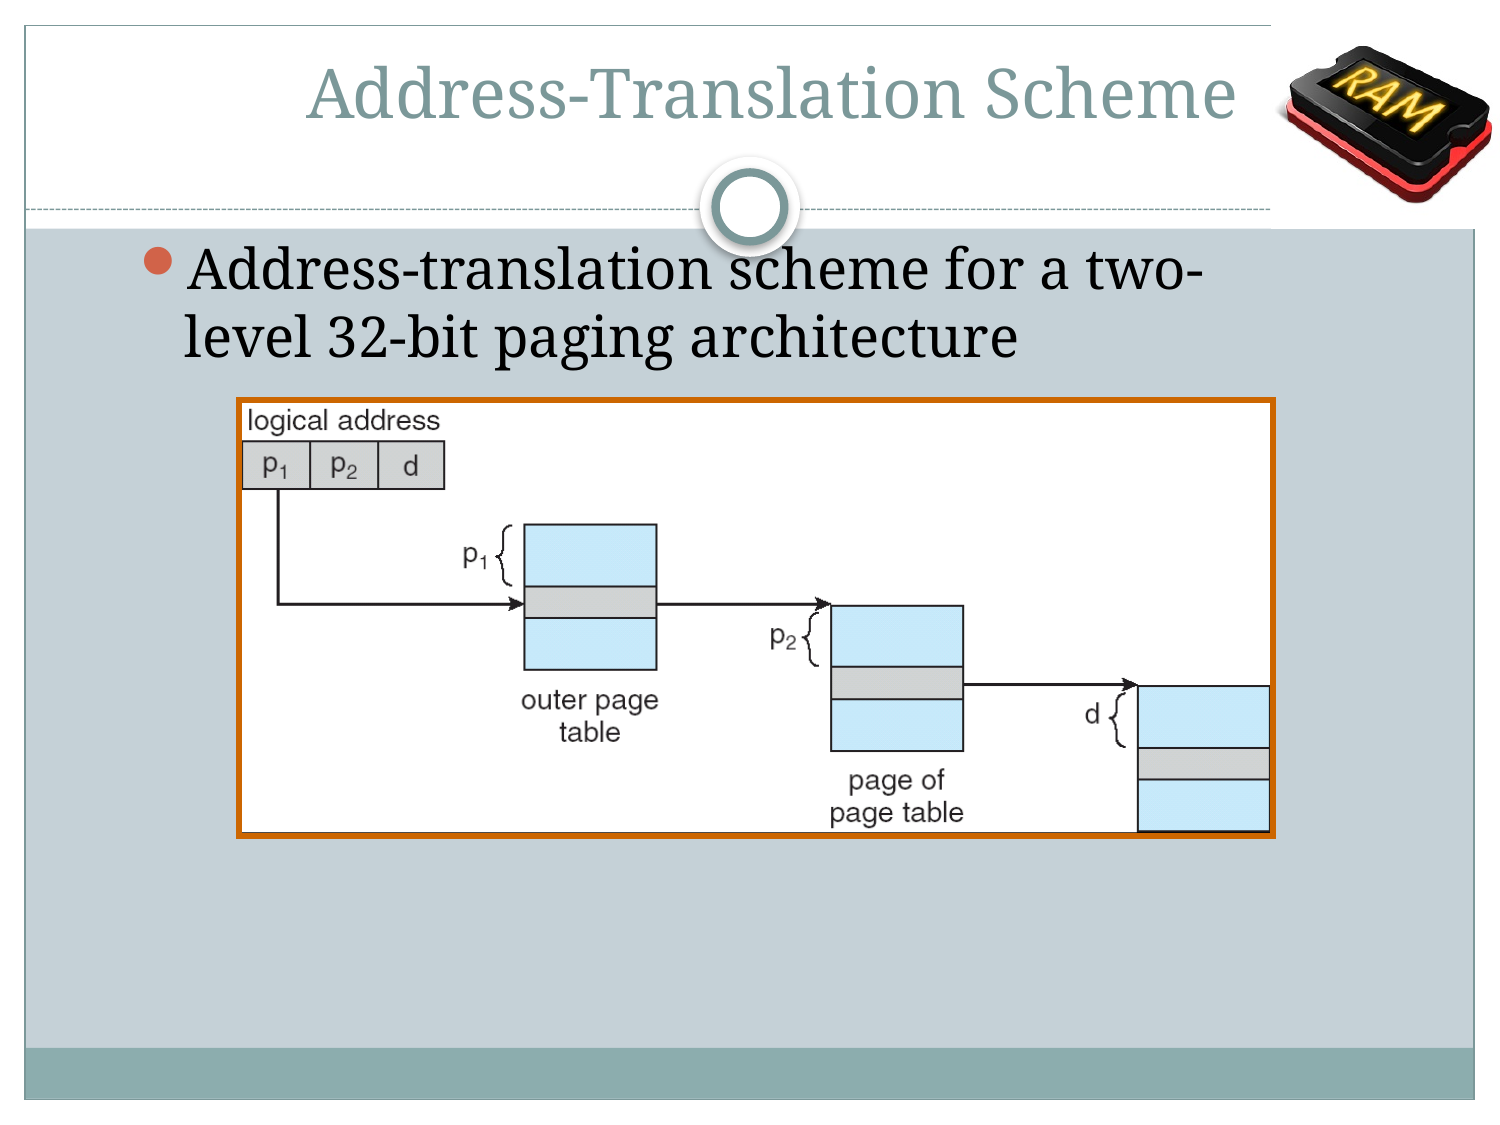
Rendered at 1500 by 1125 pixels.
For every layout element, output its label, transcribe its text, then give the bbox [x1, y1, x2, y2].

picture [241, 403, 1271, 834]
list Address-translation scheme for a two-level 32-bit paging architecture [124, 225, 1332, 382]
title Address-Translation Scheme [109, 39, 1436, 141]
picture [1271, 0, 1500, 229]
